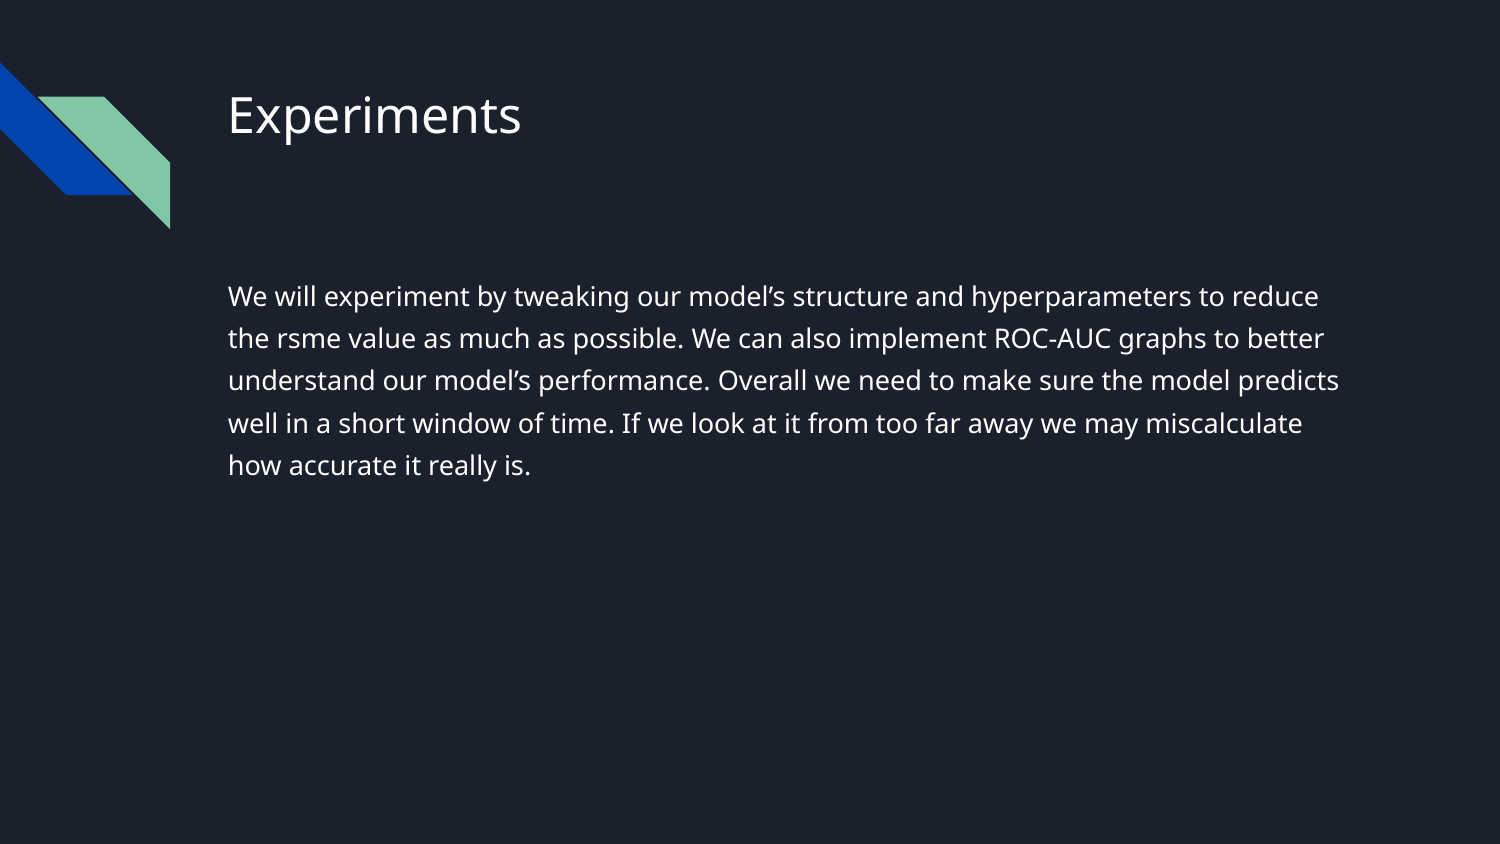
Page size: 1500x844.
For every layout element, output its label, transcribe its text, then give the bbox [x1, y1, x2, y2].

title Experiments [212, 64, 1368, 215]
list We will experiment by tweaking our model’s structure and hyperparameters to reduce the rsme value as much as possible. We can also implement ROC-AUC graphs to better understand our model’s performance. Overall we need to make sure the model predicts well in a short window of time. If we look at it from too far away we may miscalculate how accurate it really is. [212, 257, 1368, 735]
